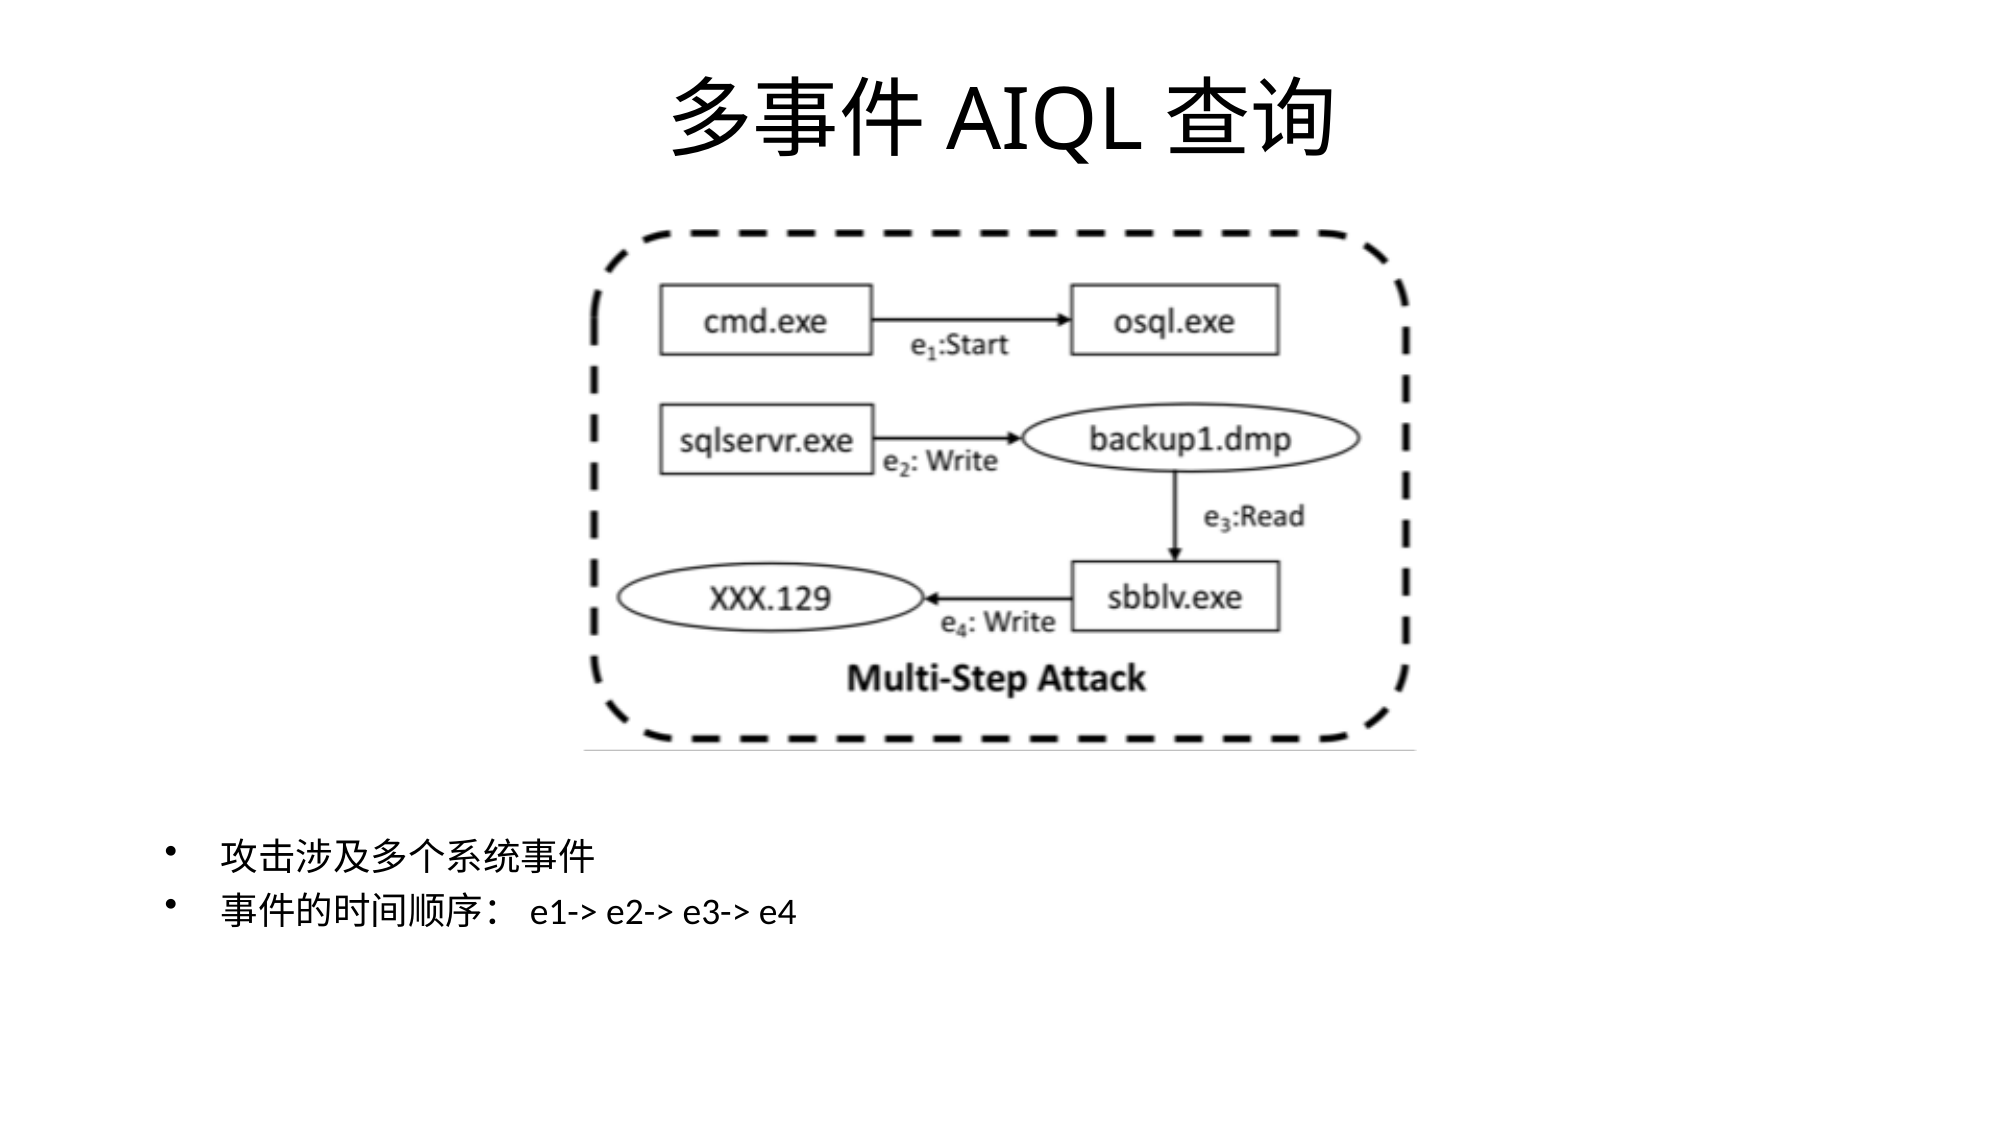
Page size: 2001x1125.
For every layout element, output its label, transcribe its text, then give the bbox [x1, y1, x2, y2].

text_box [583, 229, 1417, 753]
text_box 攻击涉及多个系统事件 事件的时间顺序：e1-> e2-> e3-> e4 [162, 824, 1137, 932]
title 多事件AIQL查询 [614, 61, 1387, 229]
